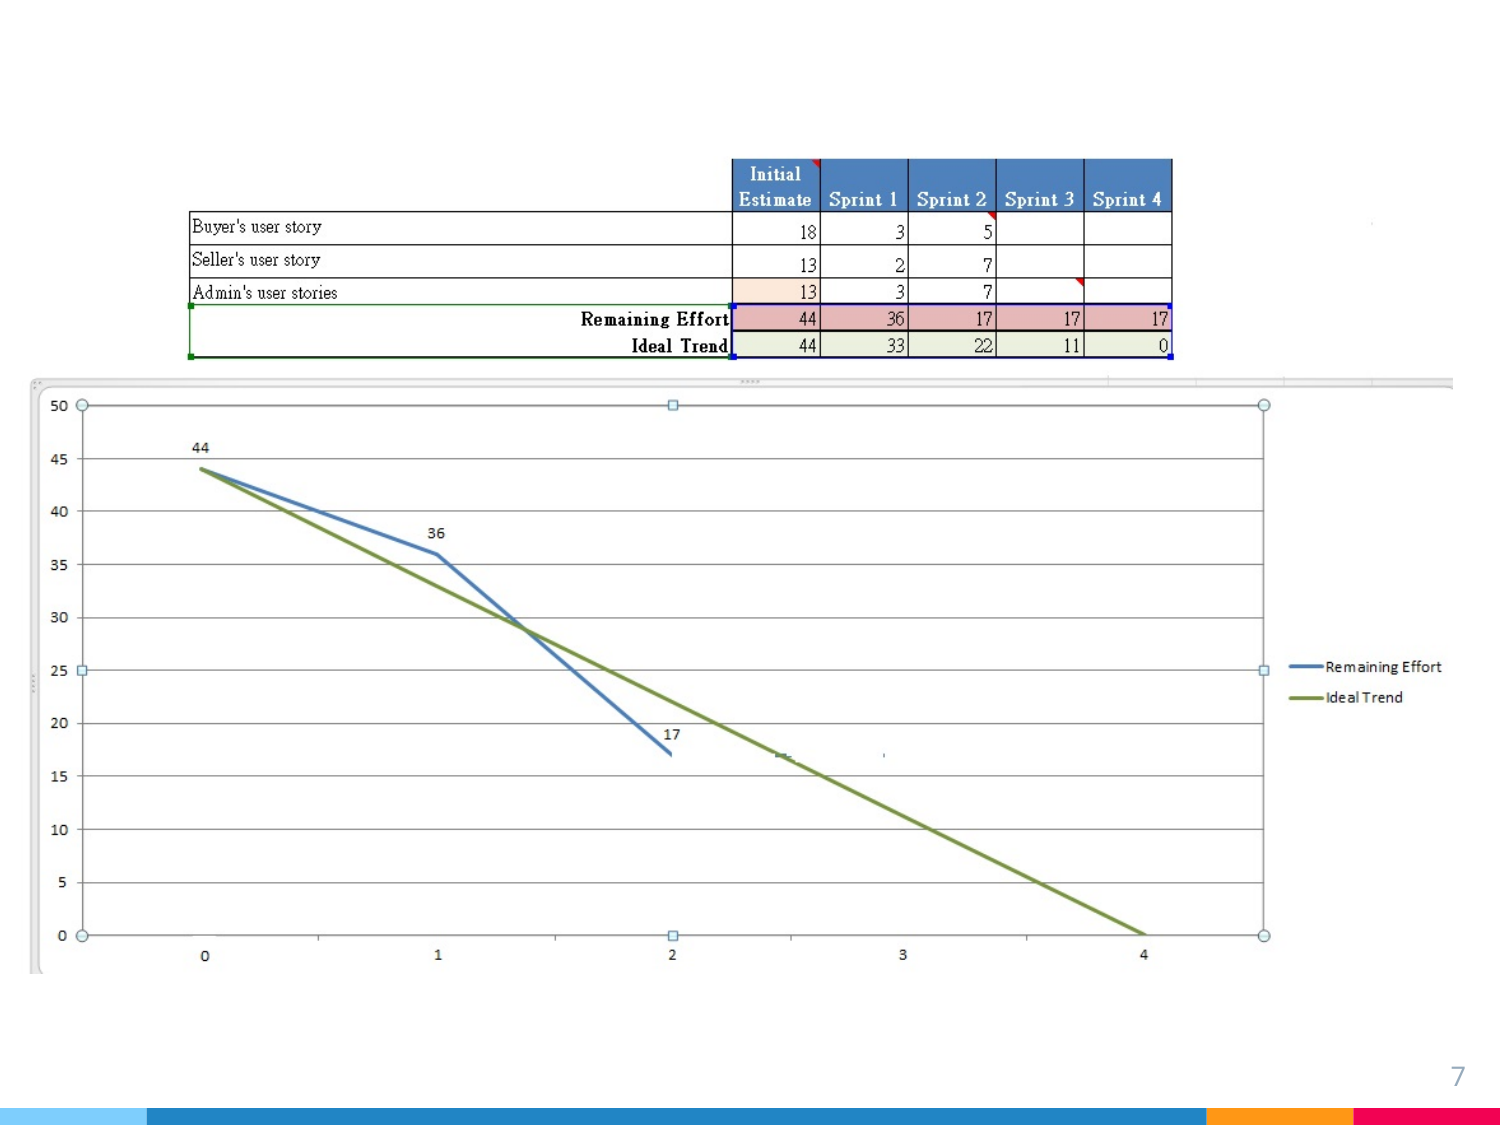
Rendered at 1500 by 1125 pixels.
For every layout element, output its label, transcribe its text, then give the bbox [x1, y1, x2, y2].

picture [21, 135, 1453, 974]
slide_number 7 [1391, 1043, 1482, 1113]
